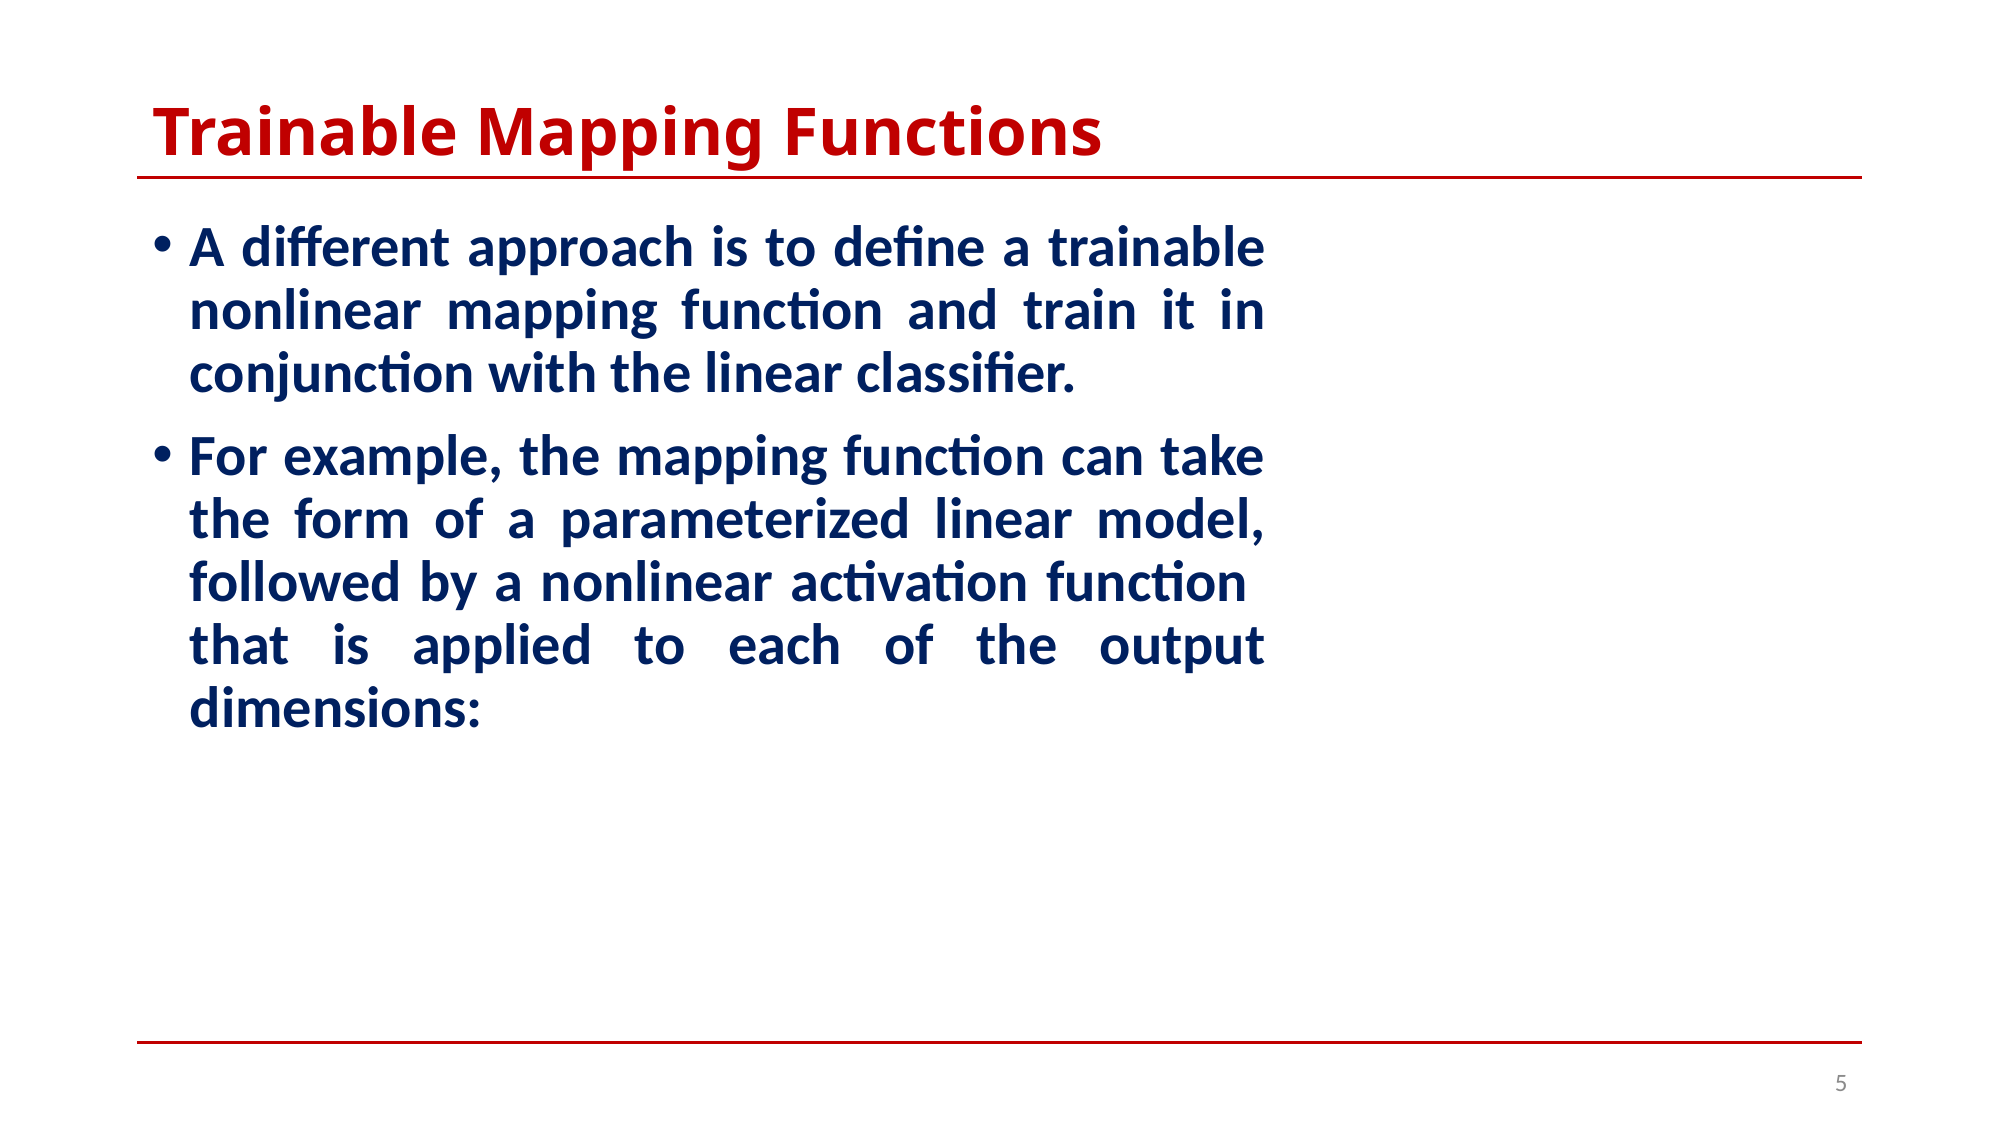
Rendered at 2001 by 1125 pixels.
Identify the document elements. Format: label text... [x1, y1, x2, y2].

slide_number 5 [1412, 1051, 1863, 1111]
title Trainable Mapping Functions [137, 90, 1863, 178]
